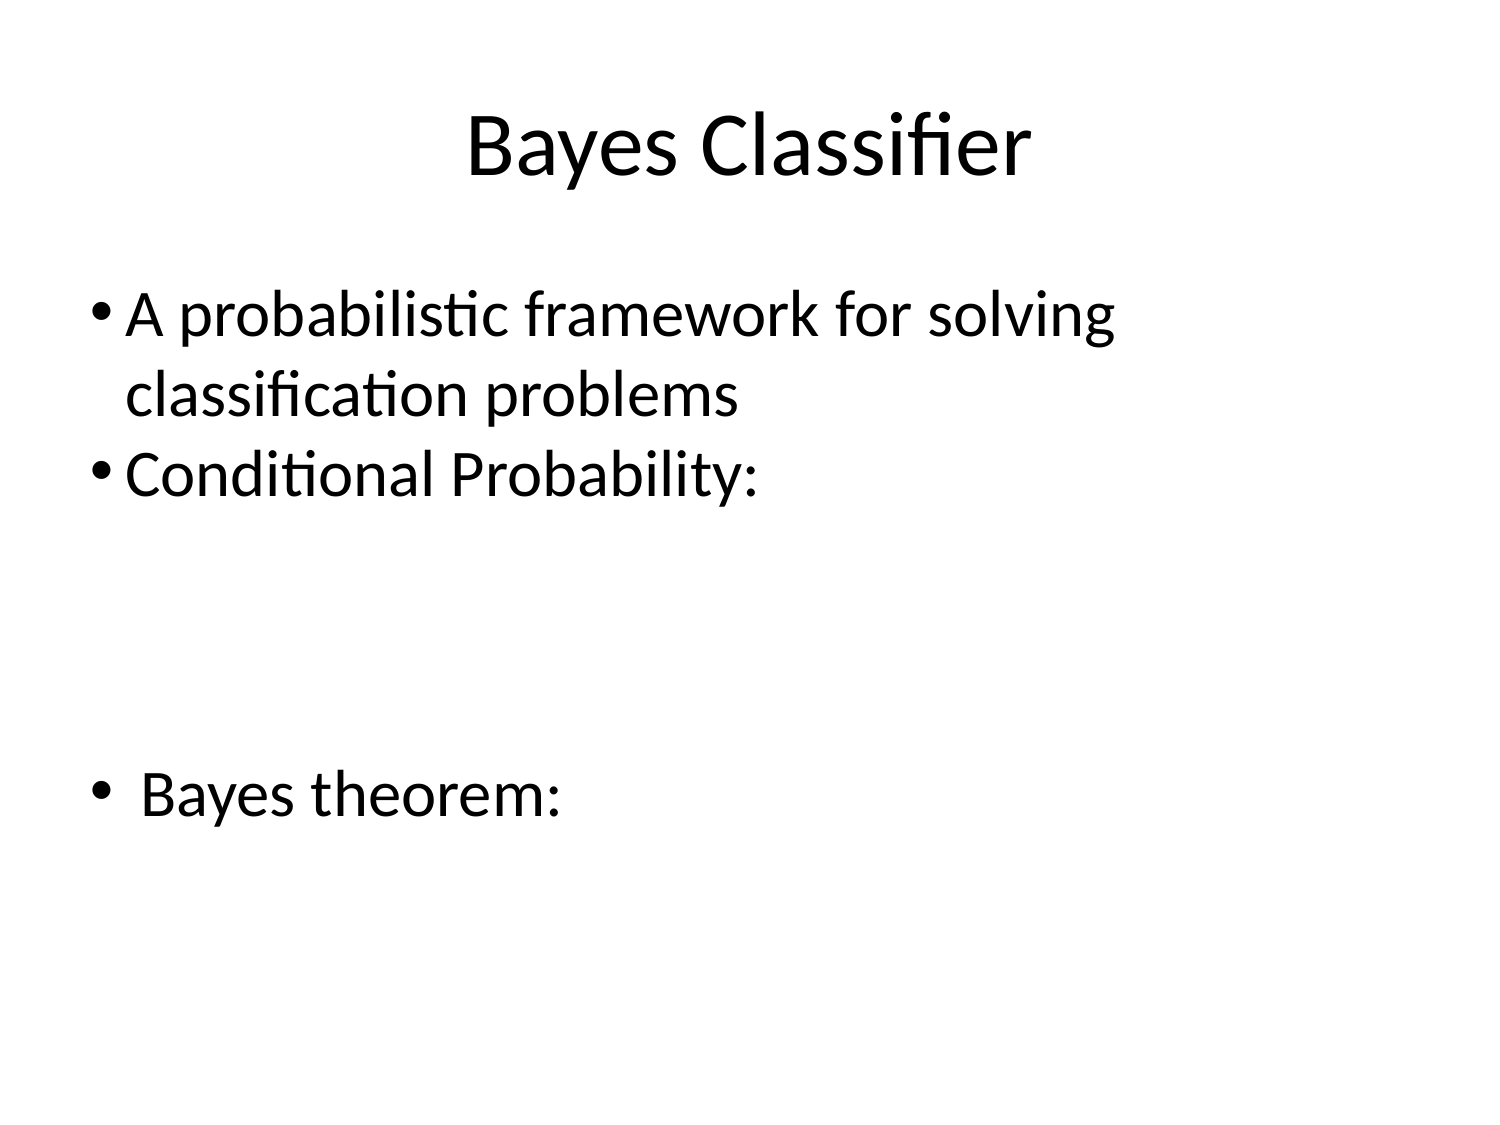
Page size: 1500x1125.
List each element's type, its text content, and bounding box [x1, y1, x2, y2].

text_box A probabilistic framework for solving classification problems Conditional Probability: Bayes theorem: [75, 262, 1425, 1005]
text_box Bayes Classifier [75, 45, 1425, 233]
